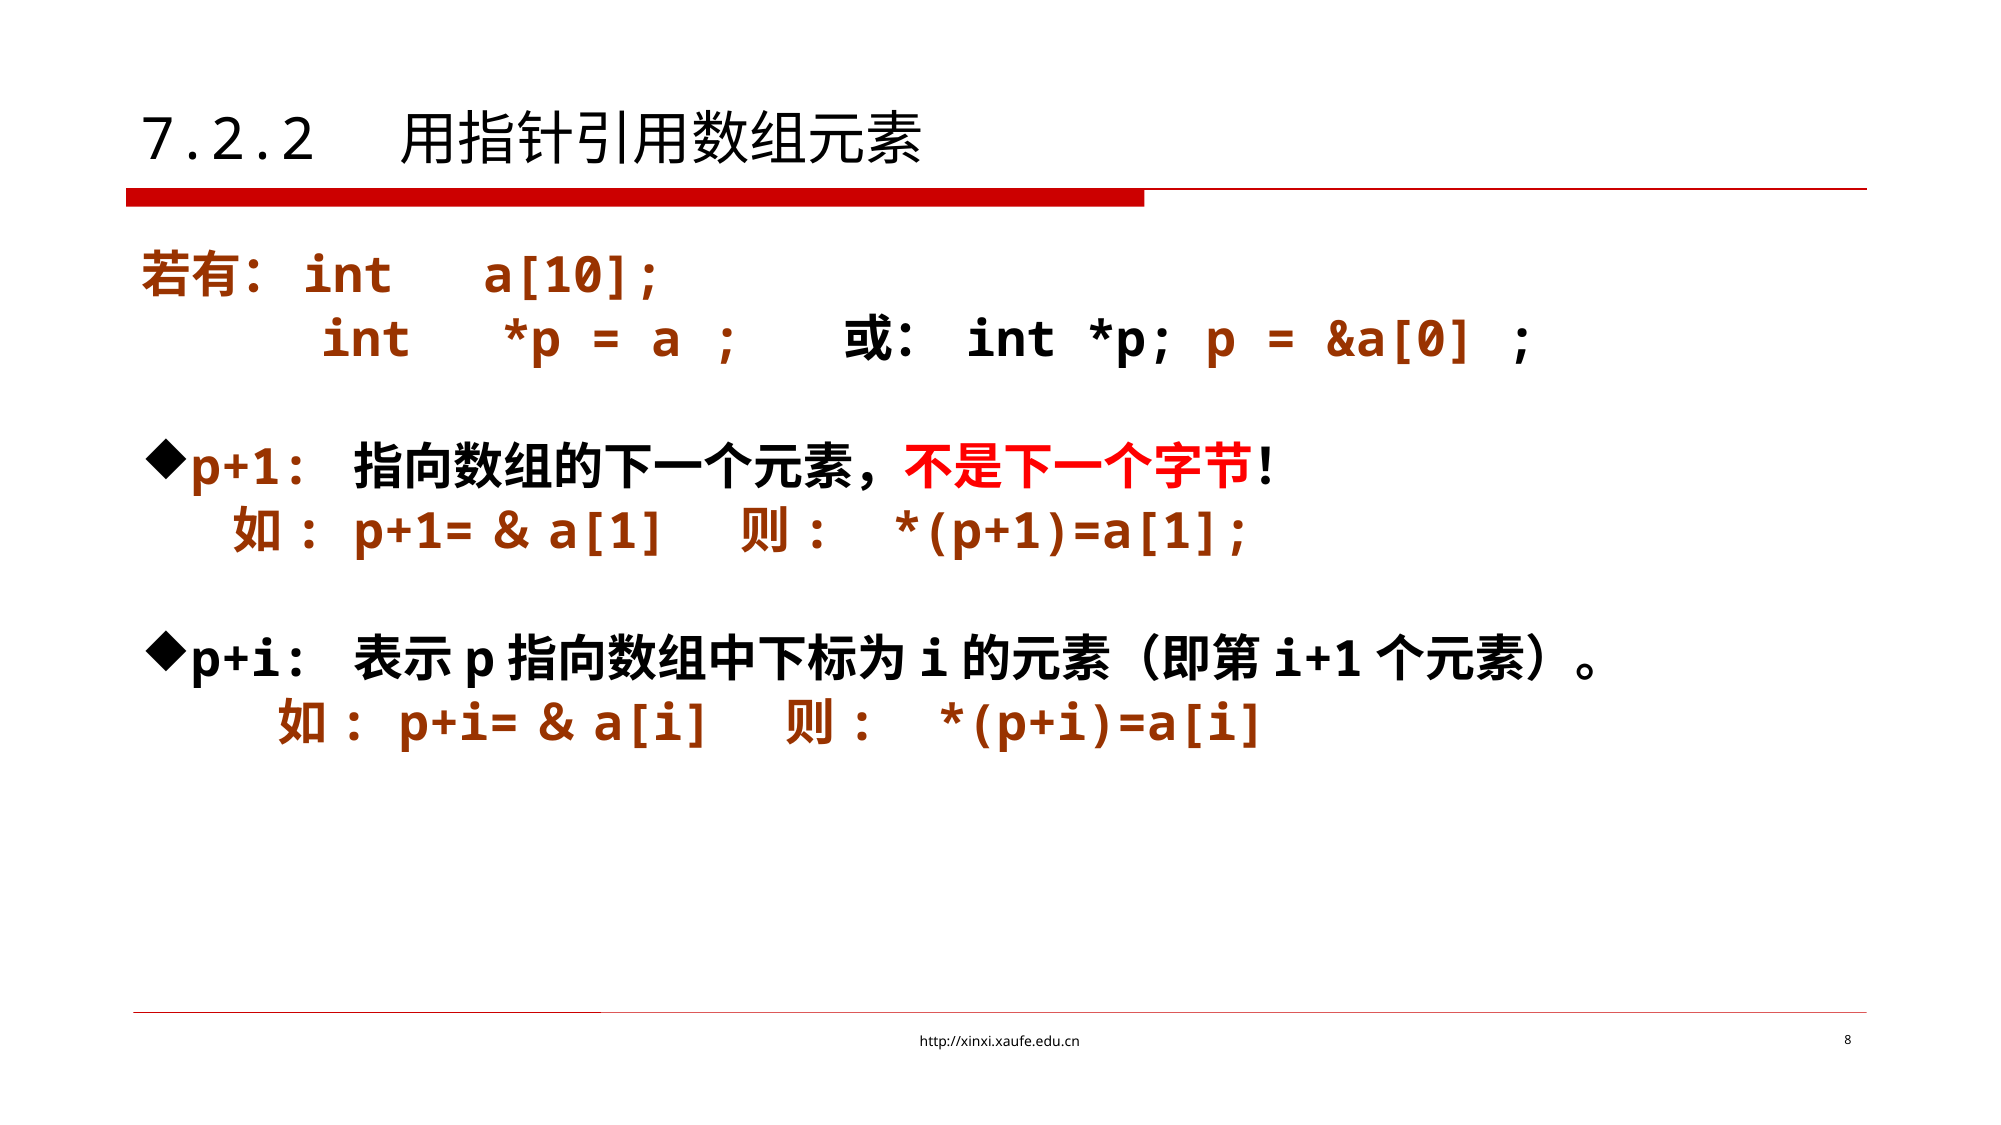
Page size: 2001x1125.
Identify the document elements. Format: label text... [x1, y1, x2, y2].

title 7.2.2 用指针引用数组元素 [125, 84, 1282, 180]
slide_number 8 [1433, 1024, 1867, 1103]
list 若有：int a[10]; int *p = a ; 或： int *p; p = &a[0] ; p+1: 指向数组的下一个元素，不是下一个字节！ 如: p+1=＆a[1] 则: *(p+1)=a[1]; p+i: 表示p指向数组中下标为i的元素（即第i+1个元素）。 如: p+i=＆a[i] 则: *(p+i)=a[i] [126, 241, 1768, 905]
footer http://xinxi.xaufe.edu.cn [683, 1024, 1317, 1103]
